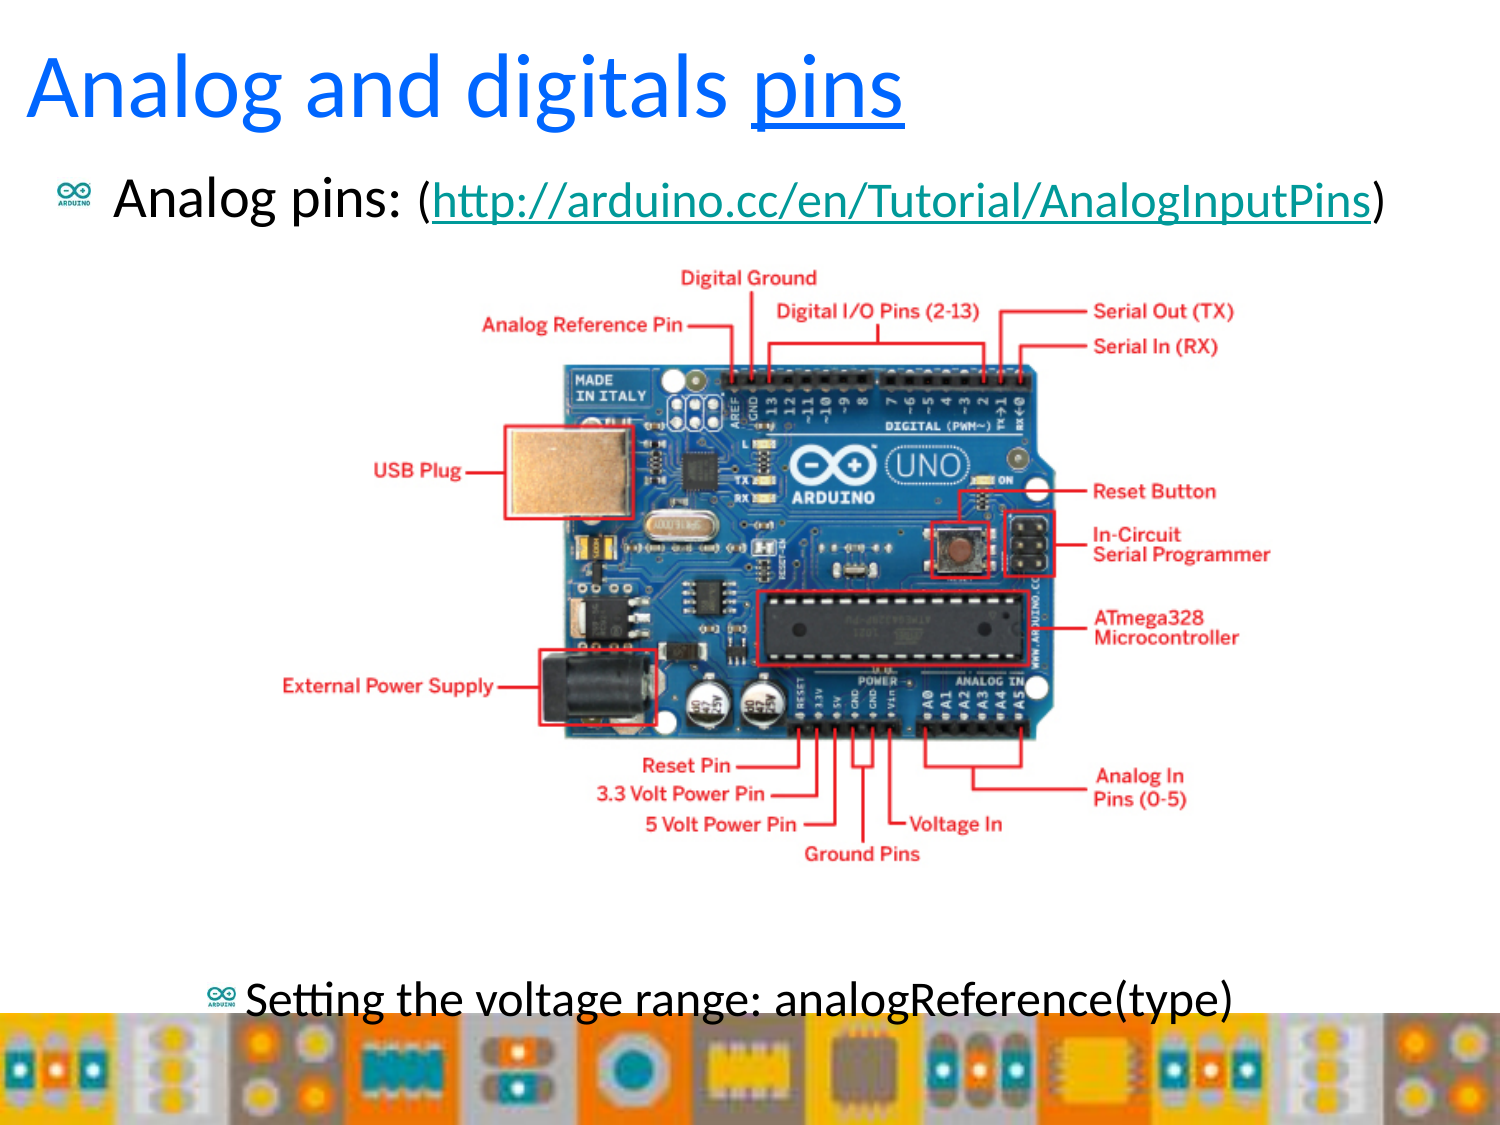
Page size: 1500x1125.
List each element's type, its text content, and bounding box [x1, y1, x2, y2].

picture [255, 239, 1294, 894]
picture [57, 177, 91, 211]
picture [207, 982, 236, 1011]
picture [0, 1013, 1500, 1125]
list Analog pins: (http://arduino.cc/en/Tutorial/AnalogInputPins) Setting the voltage range: analogReference(type) [42, 137, 1500, 1096]
title Analog and digitals pins [11, 0, 999, 161]
